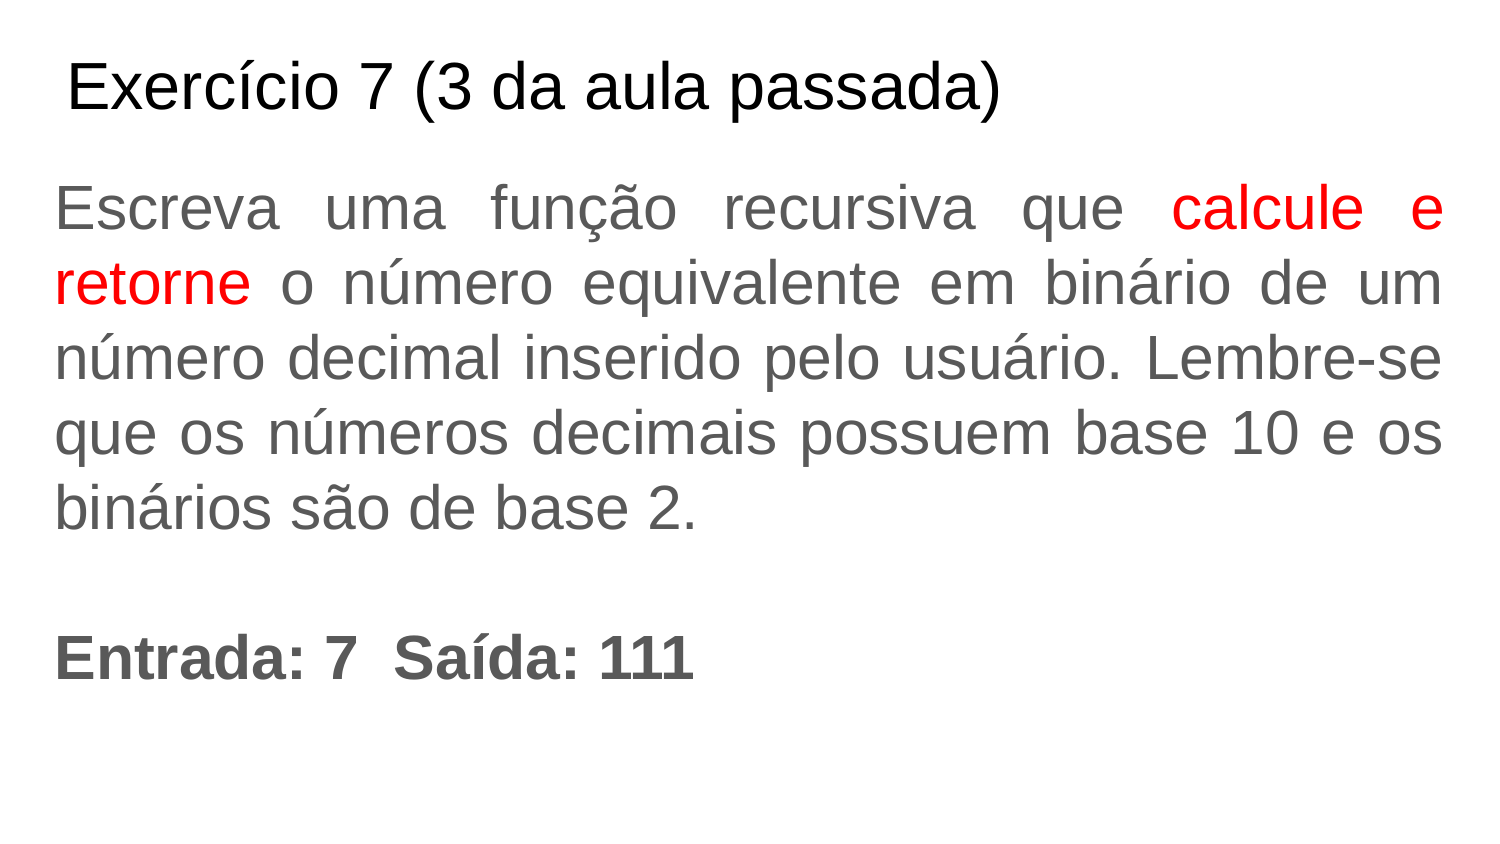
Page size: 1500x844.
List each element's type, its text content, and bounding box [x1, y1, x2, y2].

title Exercício 7 (3 da aula passada) [51, 27, 1449, 122]
list Escreva uma função recursiva que calcule e retorne o número equivalente em binário de um número decimal inserido pelo usuário. Lembre-se que os números decimais possuem base 10 e os binários são de base 2. Entrada: 7 Saída: 111 [39, 152, 1461, 713]
